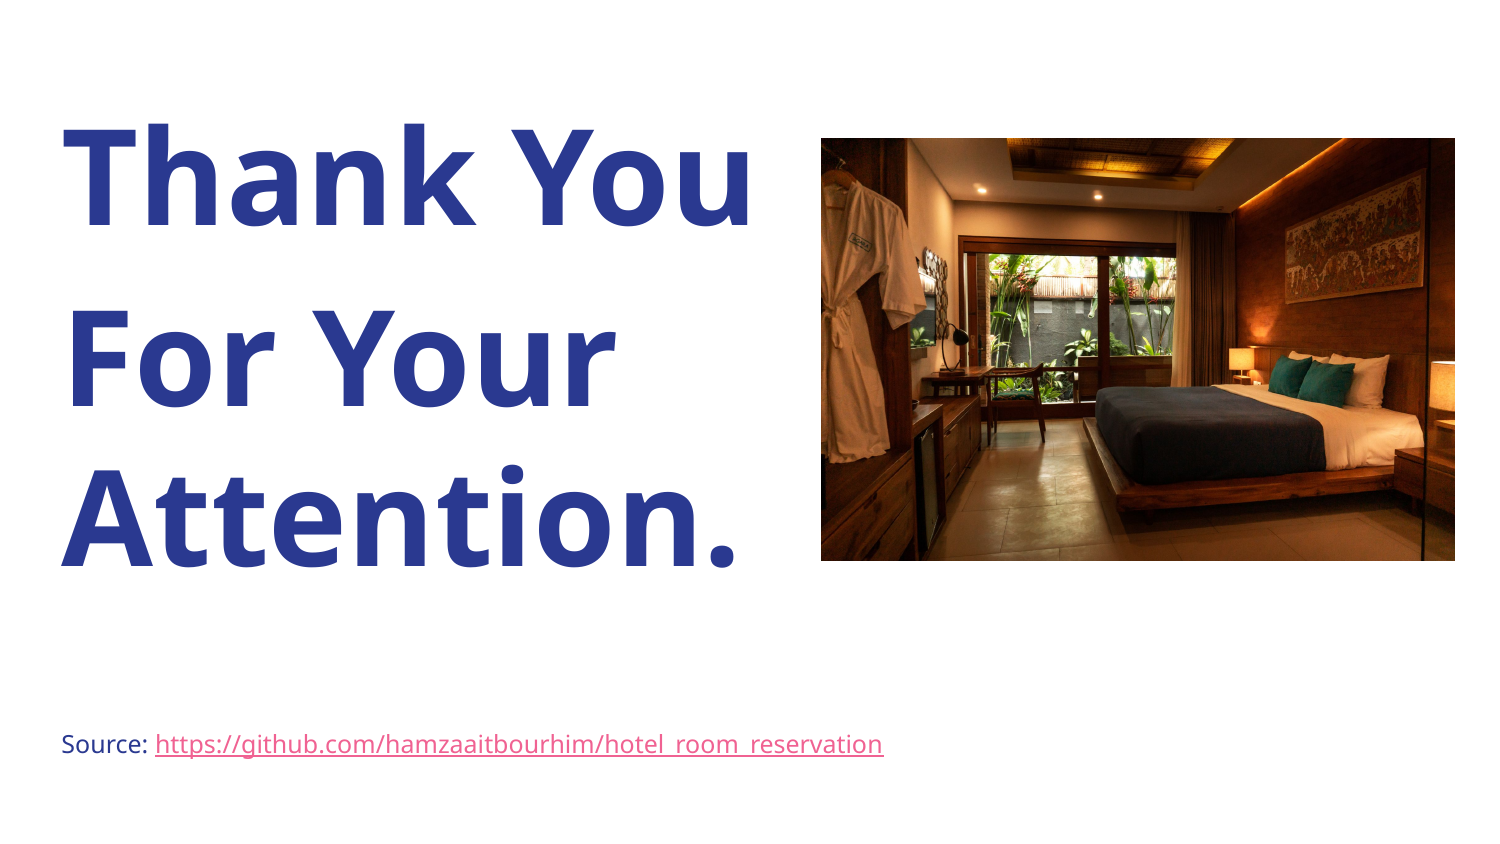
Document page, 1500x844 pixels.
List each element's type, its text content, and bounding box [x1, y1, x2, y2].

text_box Thank You For Your Attention. [46, 77, 1071, 707]
picture [821, 138, 1455, 561]
text_box Source: https://github.com/hamzaaitbourhim/hotel_room_reservation [46, 724, 1071, 767]
